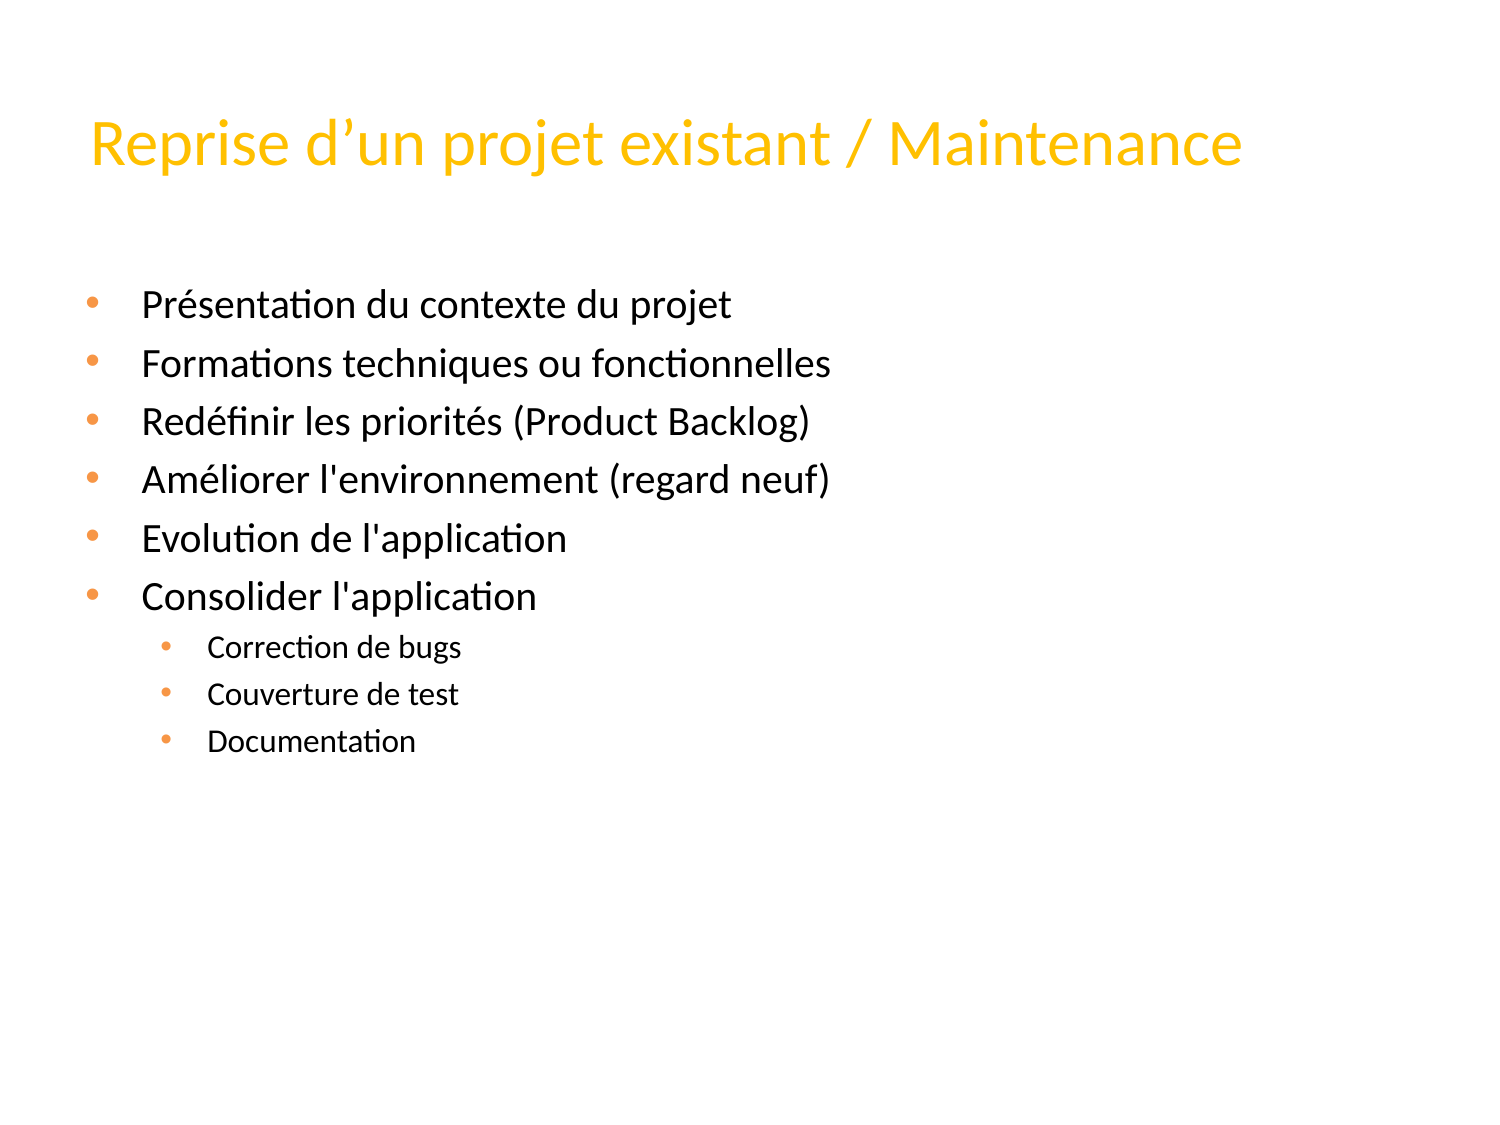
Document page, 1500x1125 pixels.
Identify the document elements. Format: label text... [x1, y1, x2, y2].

list Présentation du contexte du projet Formations techniques ou fonctionnelles Redéfinir les priorités (Product Backlog) Améliorer l'environnement (regard neuf) Evolution de l'application Consolider l'application Correction de bugs Couverture de test Documentation [70, 269, 1421, 992]
title Reprise d’un projet existant / Maintenance [74, 44, 1426, 233]
